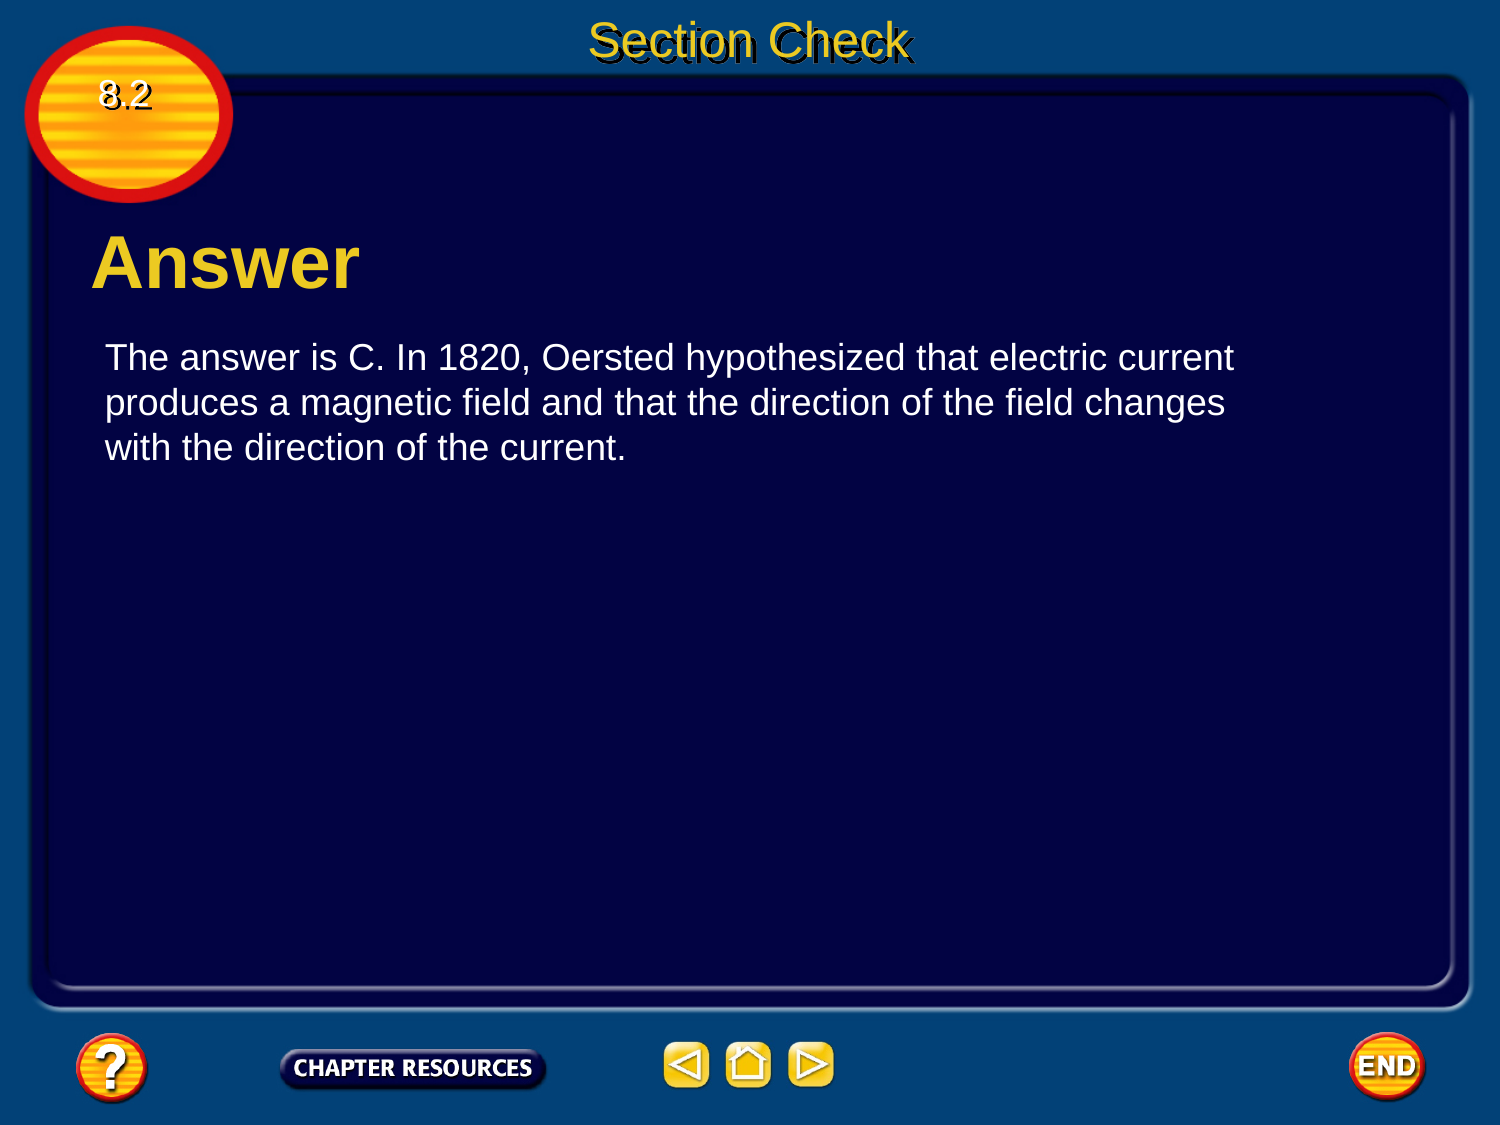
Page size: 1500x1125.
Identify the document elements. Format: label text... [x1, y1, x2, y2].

text_box The answer is C. In 1820, Oersted hypothesized that electric current produces a magnetic field and that the direction of the field changes with the direction of the current. [90, 325, 1288, 476]
picture [0, 0, 1500, 1125]
text_box Answer [75, 216, 376, 313]
text_box Section Check [572, 0, 925, 75]
text_box 8.2 [82, 61, 165, 121]
